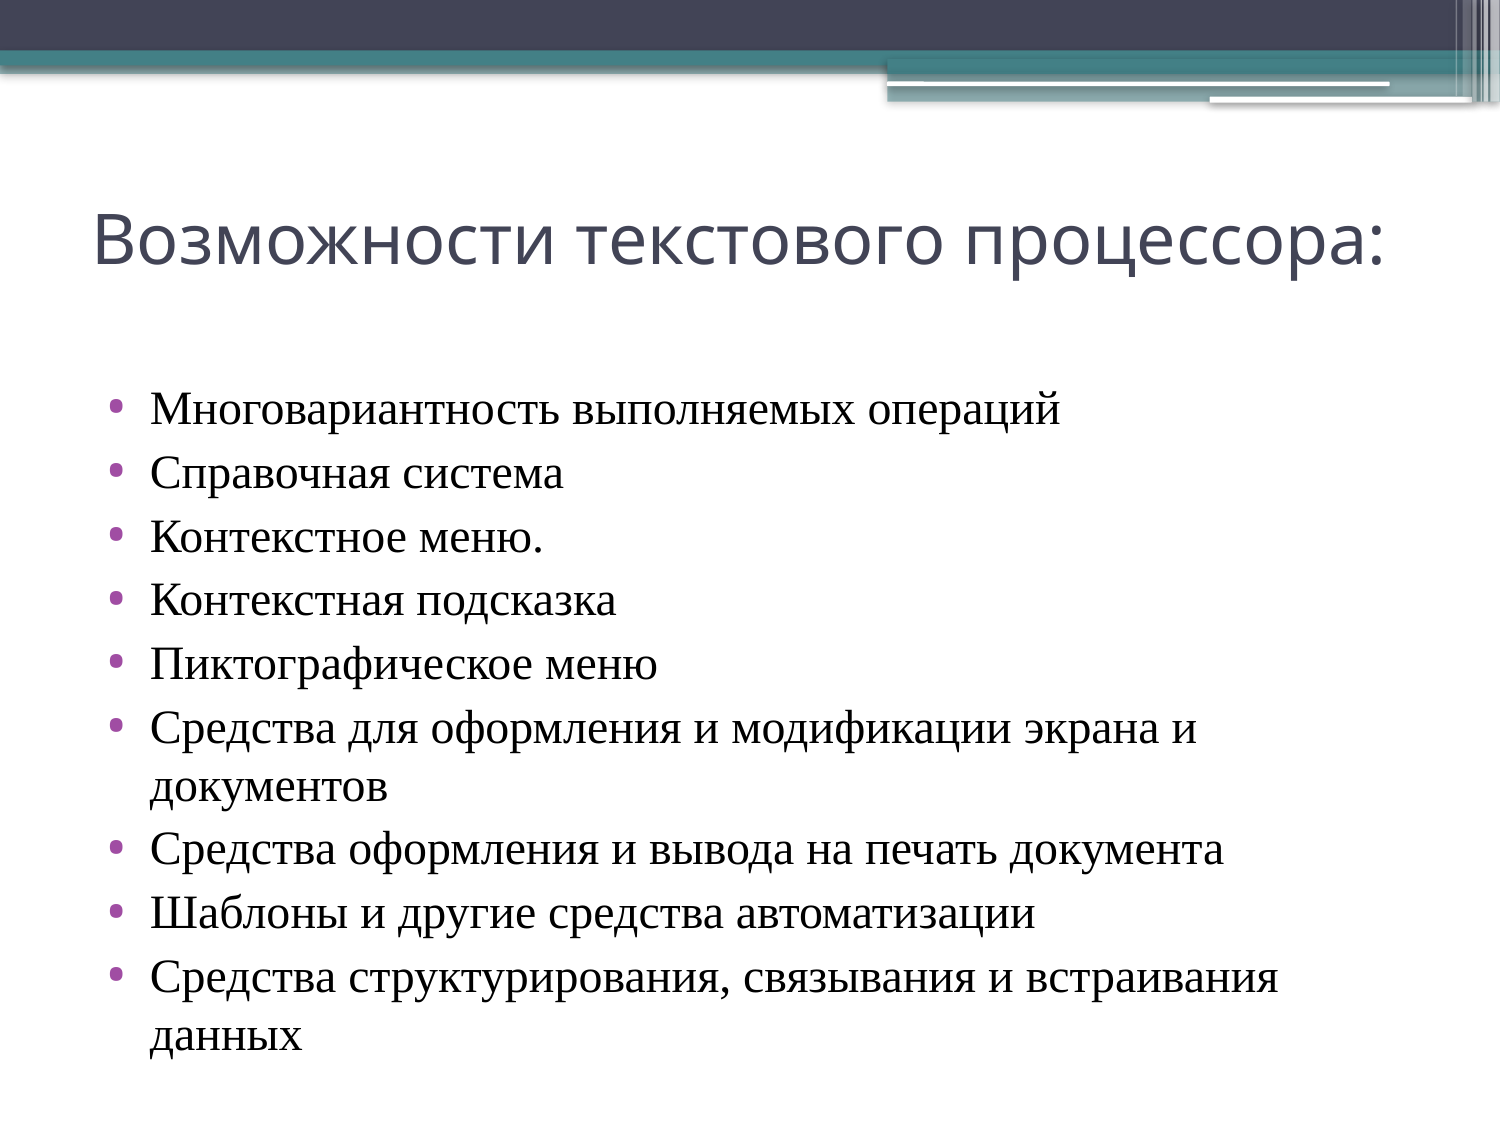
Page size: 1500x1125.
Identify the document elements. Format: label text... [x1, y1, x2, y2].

title Возможности текстового процессора: [76, 149, 1427, 324]
list Многовариантность выполняемых операций Справочная система Контекстное меню. Контекстная подсказка Пиктографическое меню Средства для оформления и модификации экрана и документов Средства оформления и вывода на печать документа Шаблоны и другие средства автоматизации Средства структурирования, связывания и встраивания данных [75, 368, 1425, 1079]
